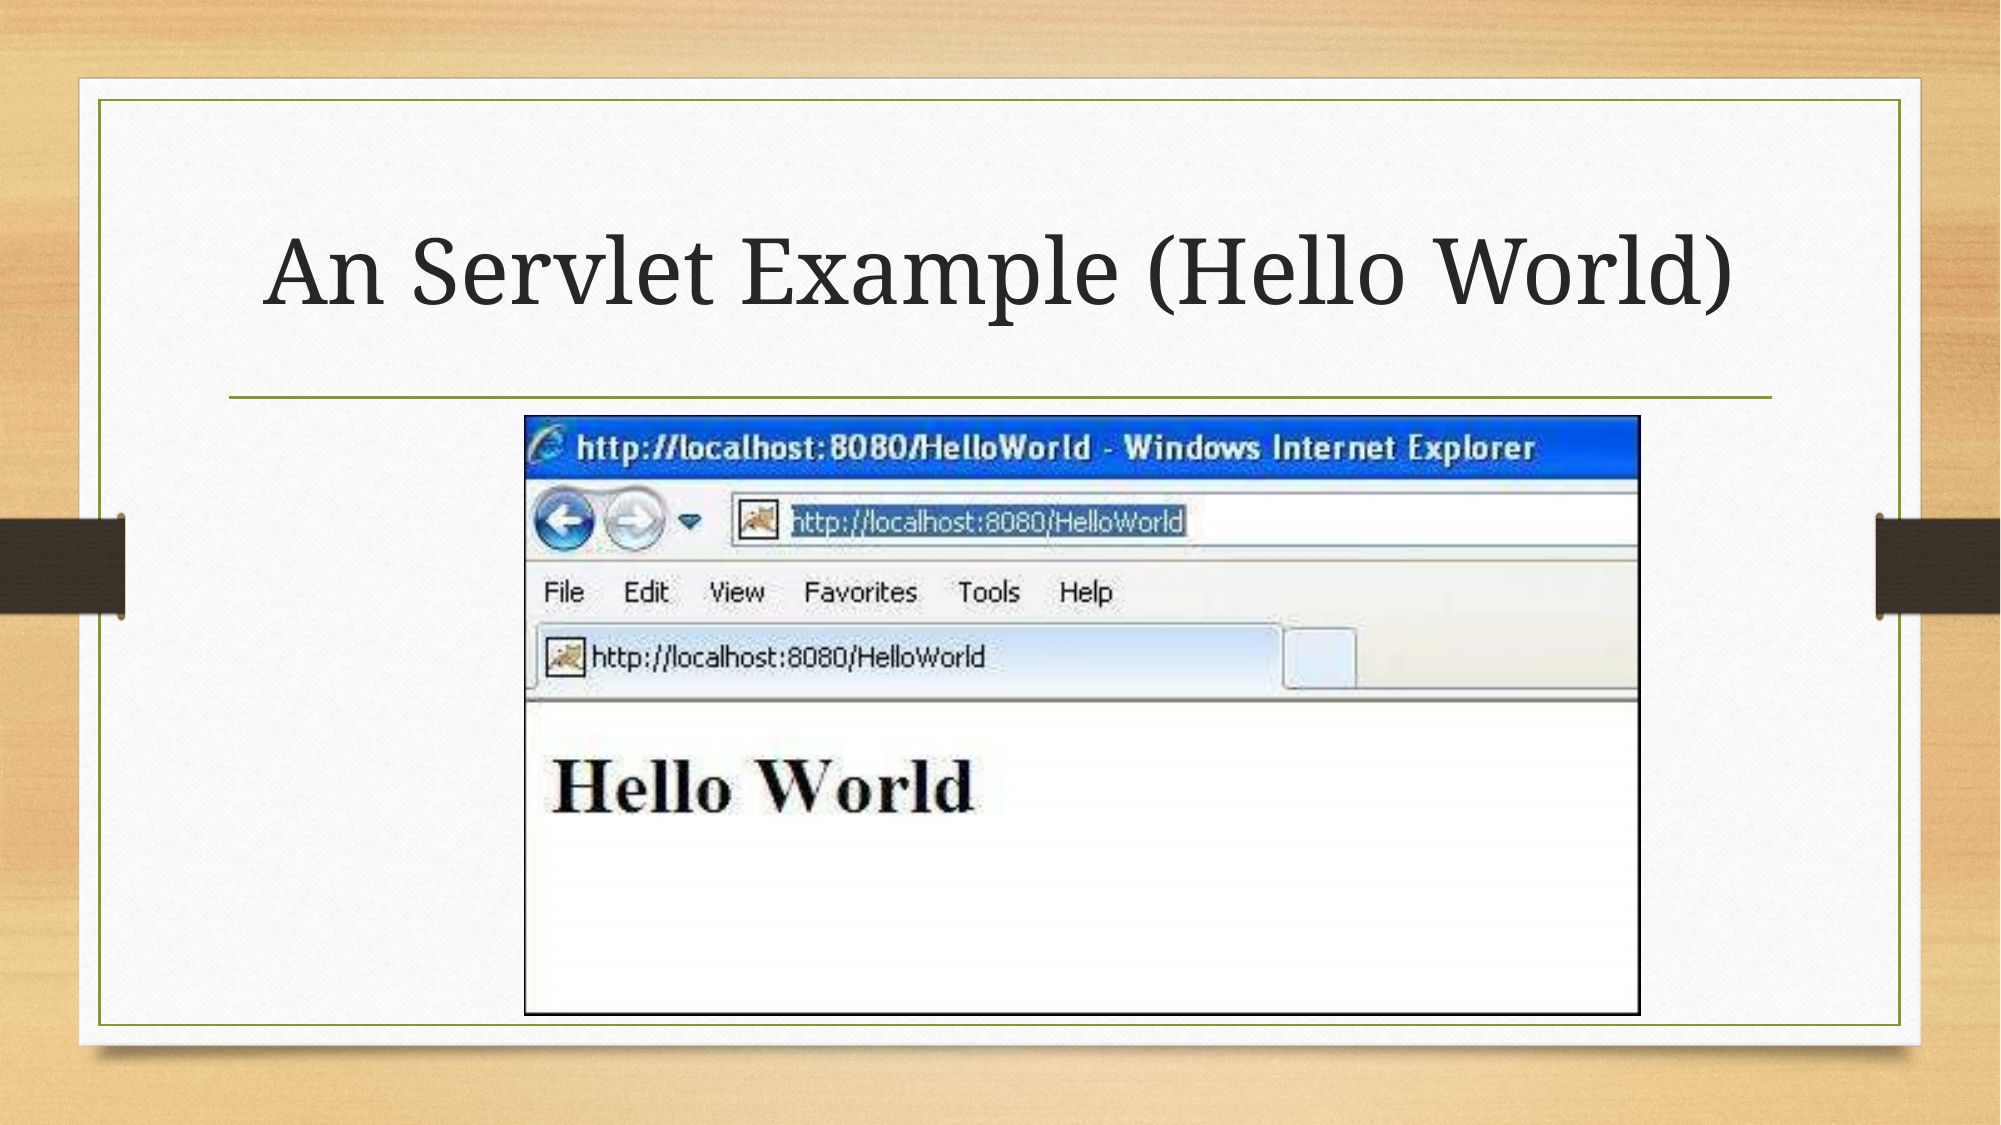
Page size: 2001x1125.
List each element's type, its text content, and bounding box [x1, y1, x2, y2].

picture [0, 0, 2001, 1125]
title An Servlet Example (Hello World) [212, 161, 1788, 375]
